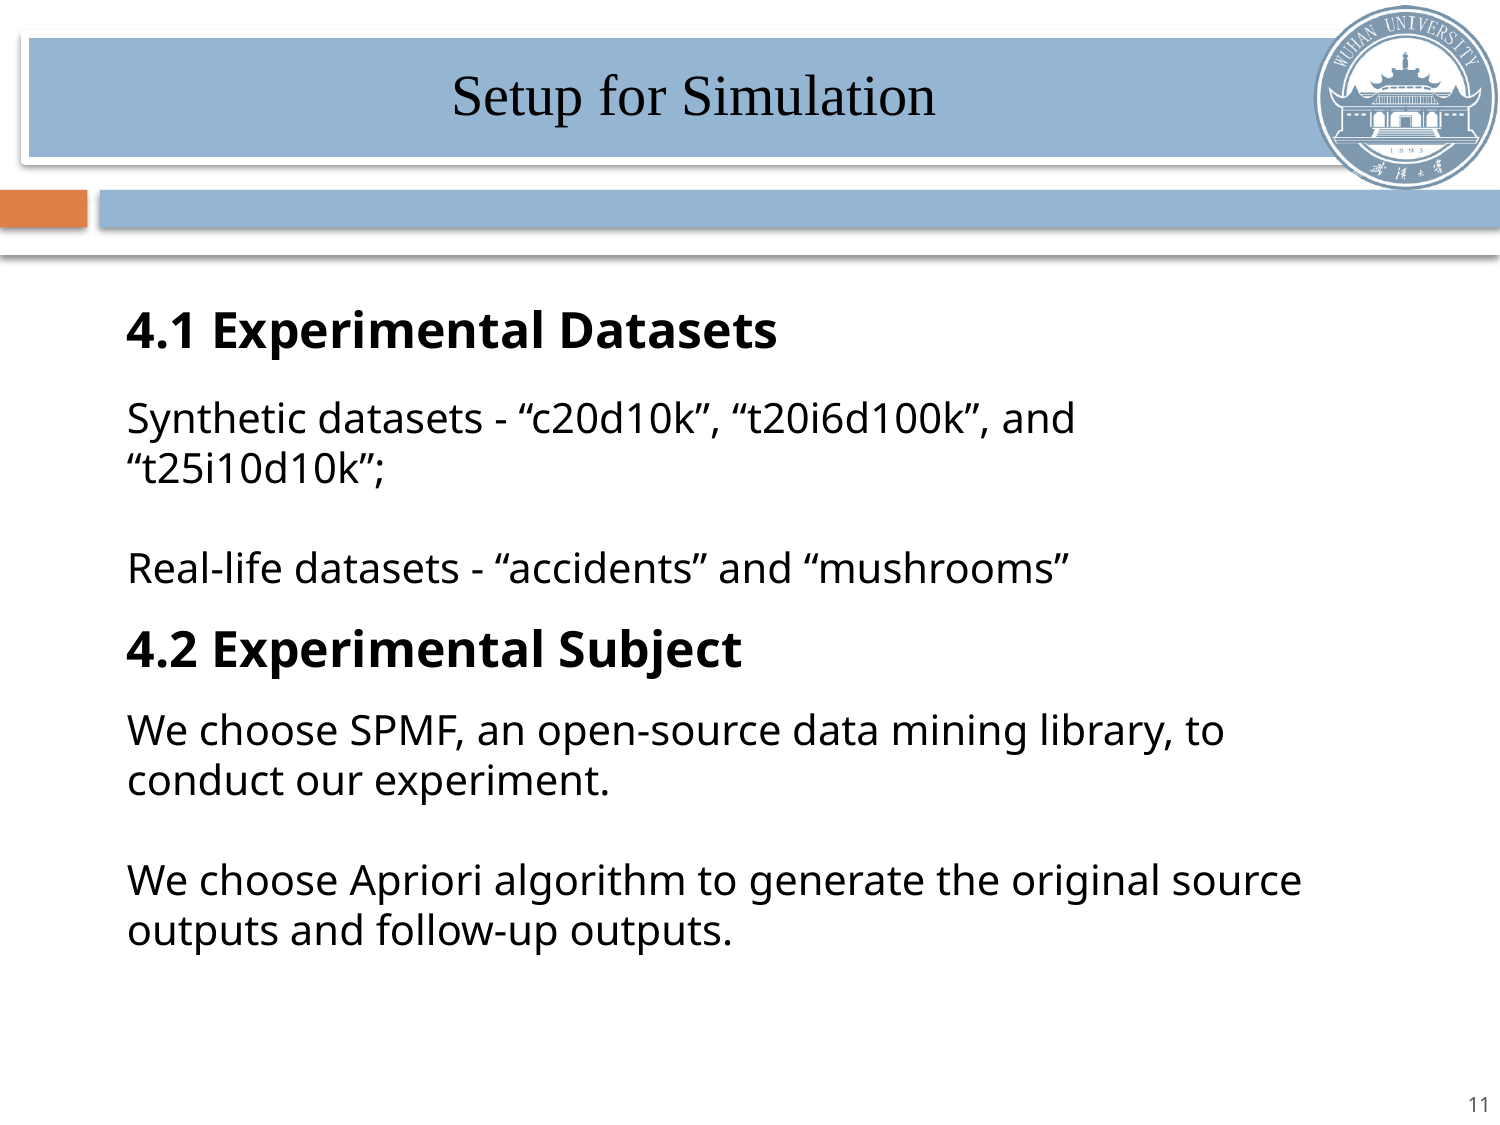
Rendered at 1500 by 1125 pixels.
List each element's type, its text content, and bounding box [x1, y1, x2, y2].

text_box Setup for Simulation [28, 49, 1307, 135]
text_box 11 [1452, 1084, 1500, 1125]
text_box 4.1 Experimental Datasets [112, 290, 1376, 366]
text_box [21, 30, 1307, 165]
text_box Synthetic datasets - “c20d10k”, “t20i6d100k”, and “t25i10d10k”; Real-life datasets - “accidents” and “mushrooms” [112, 384, 1332, 600]
text_box We choose SPMF, an open-source data mining library, to conduct our experiment. We choose Apriori algorithm to generate the original source outputs and follow-up outputs. [112, 696, 1332, 1052]
picture [1313, 5, 1499, 190]
text_box 4.2 Experimental Subject [112, 609, 1314, 685]
